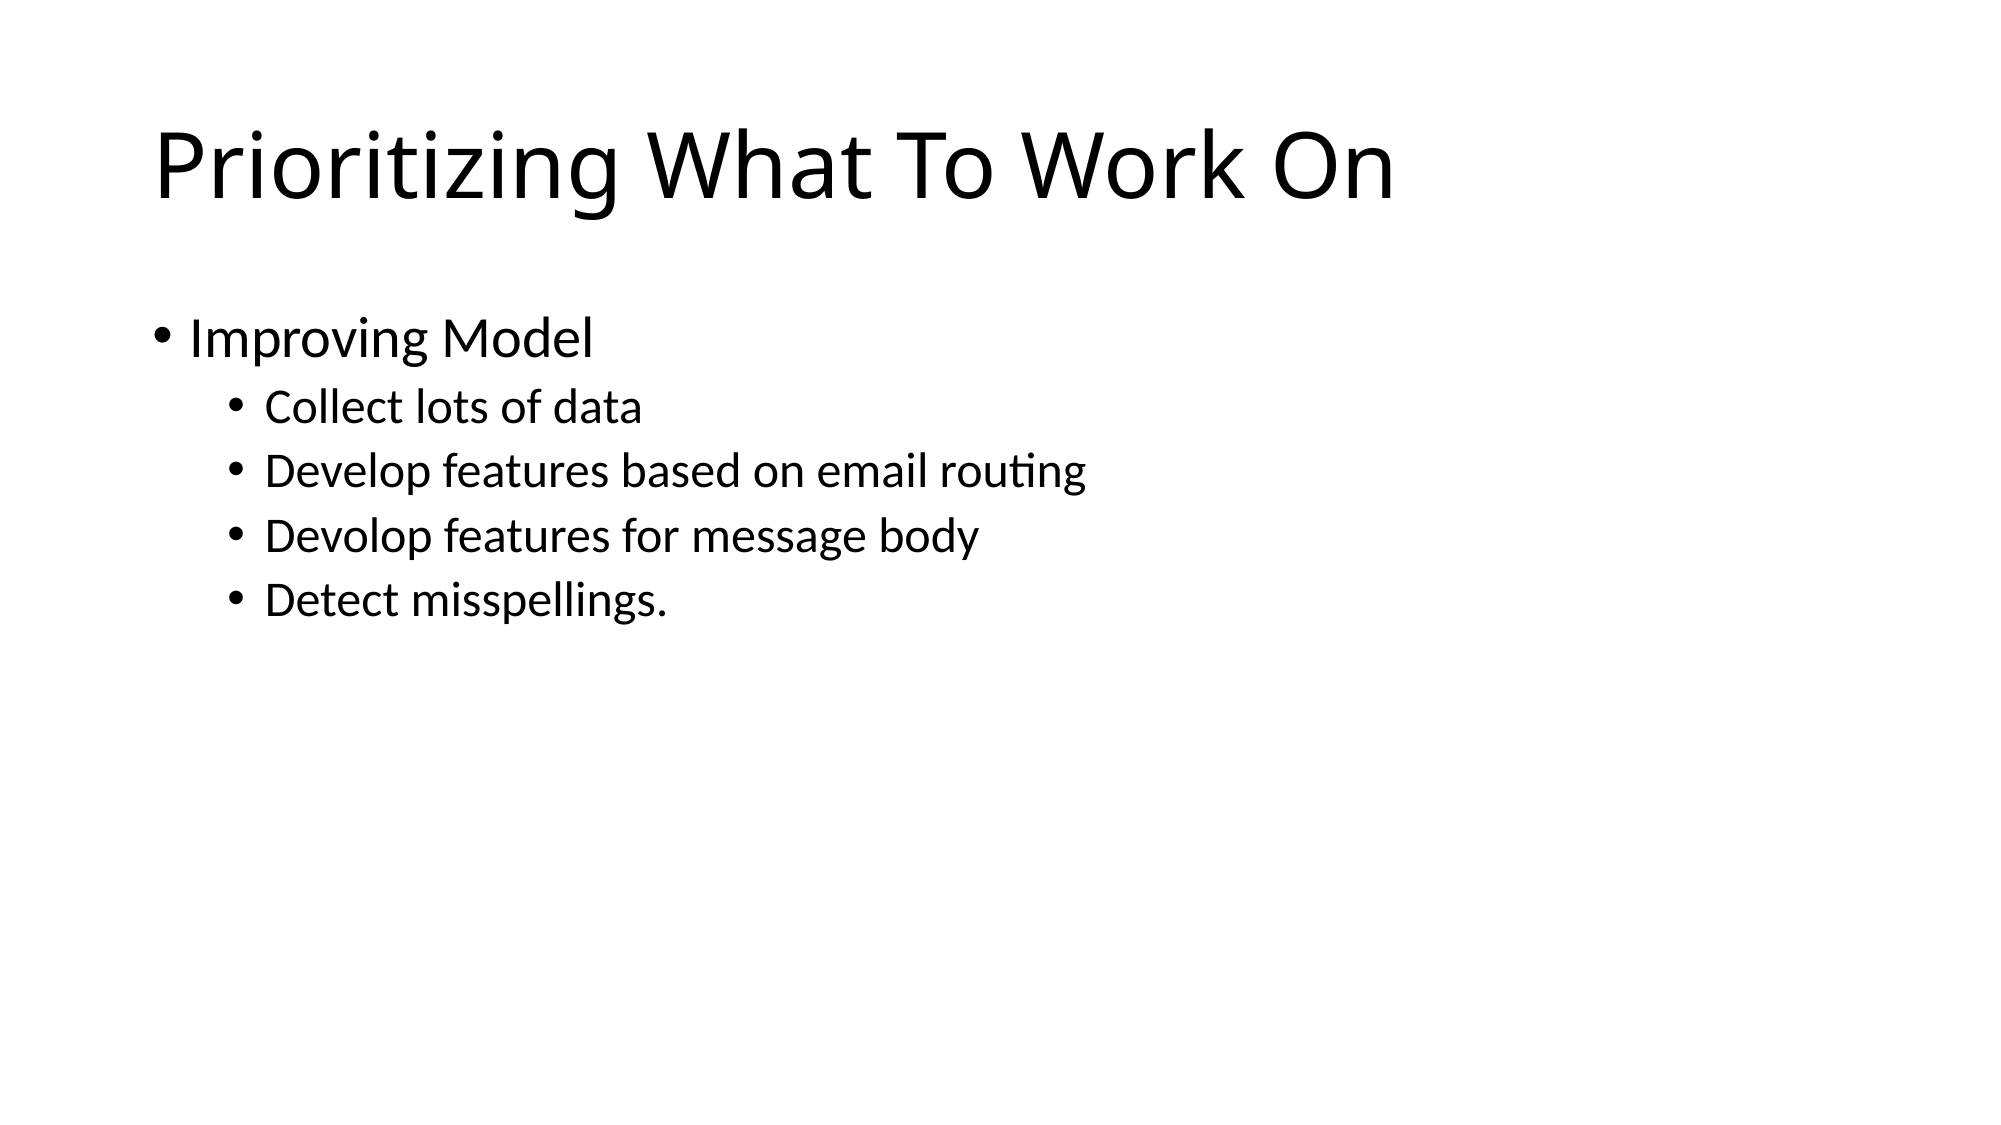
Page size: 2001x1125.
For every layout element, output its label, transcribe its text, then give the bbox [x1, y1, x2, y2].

title Prioritizing What To Work On [137, 59, 1863, 278]
list Improving Model Collect lots of data Develop features based on email routing Devolop features for message body Detect misspellings. [137, 299, 1863, 1014]
